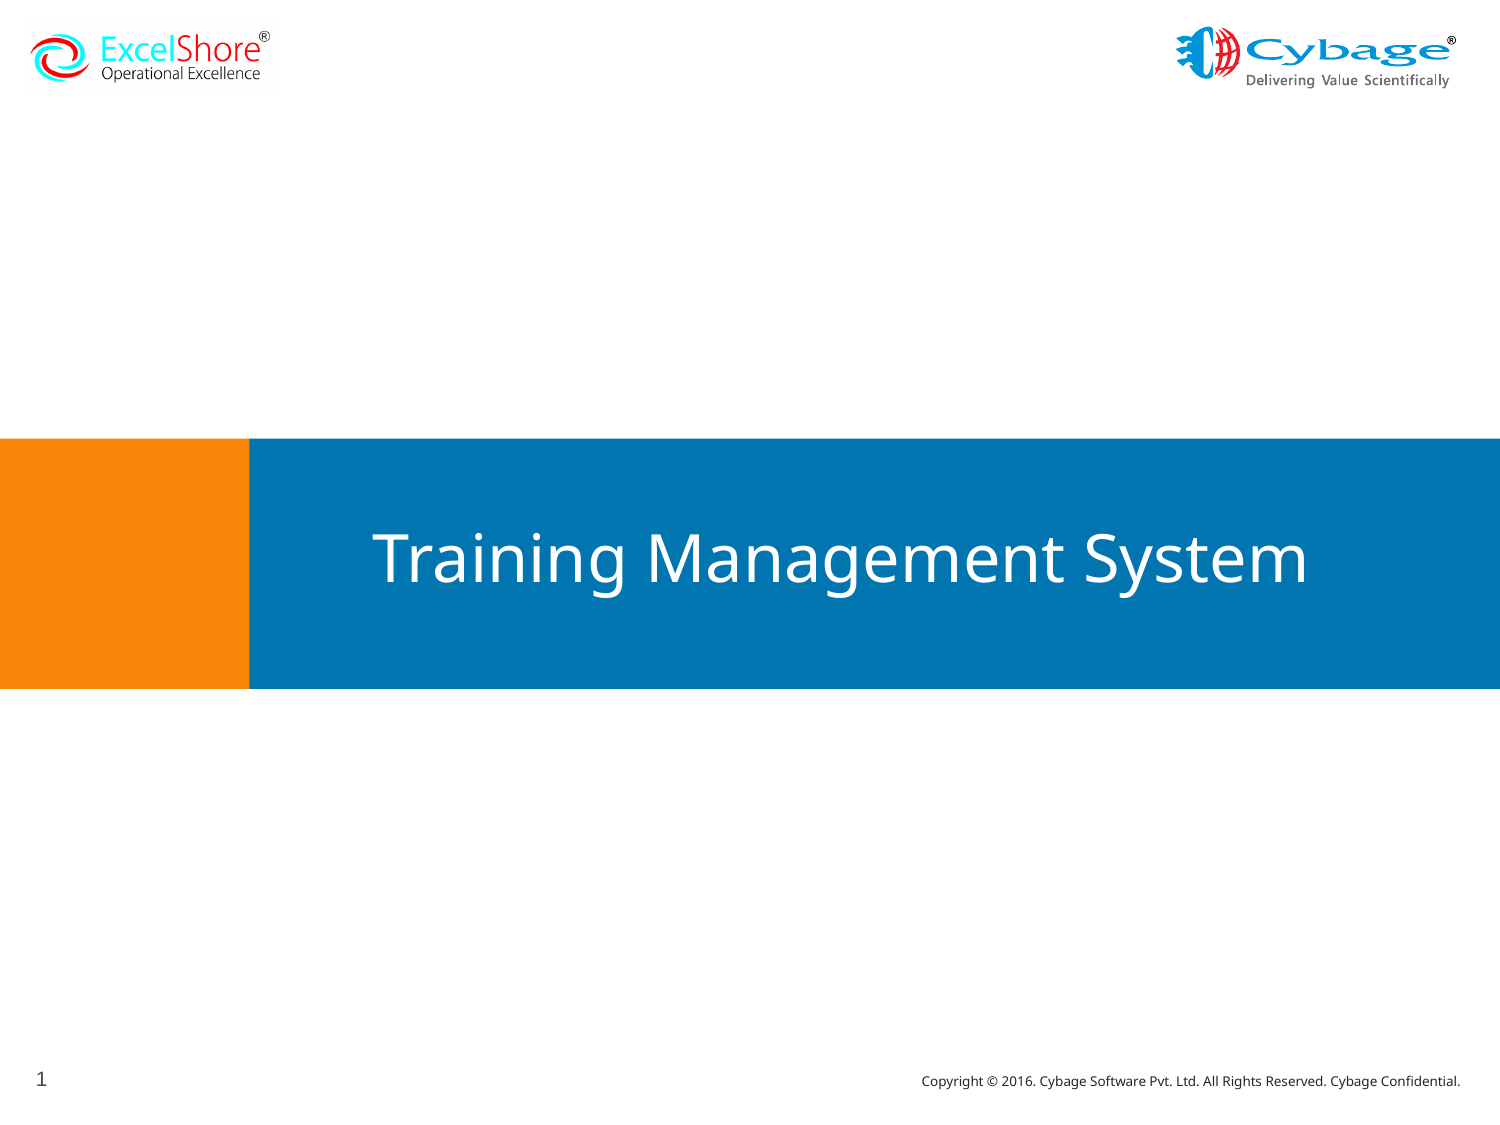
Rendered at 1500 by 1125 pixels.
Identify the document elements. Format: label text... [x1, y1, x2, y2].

picture [24, 19, 278, 92]
text_box Training Management System [271, 508, 1463, 601]
text_box <number> [21, 1048, 102, 1109]
